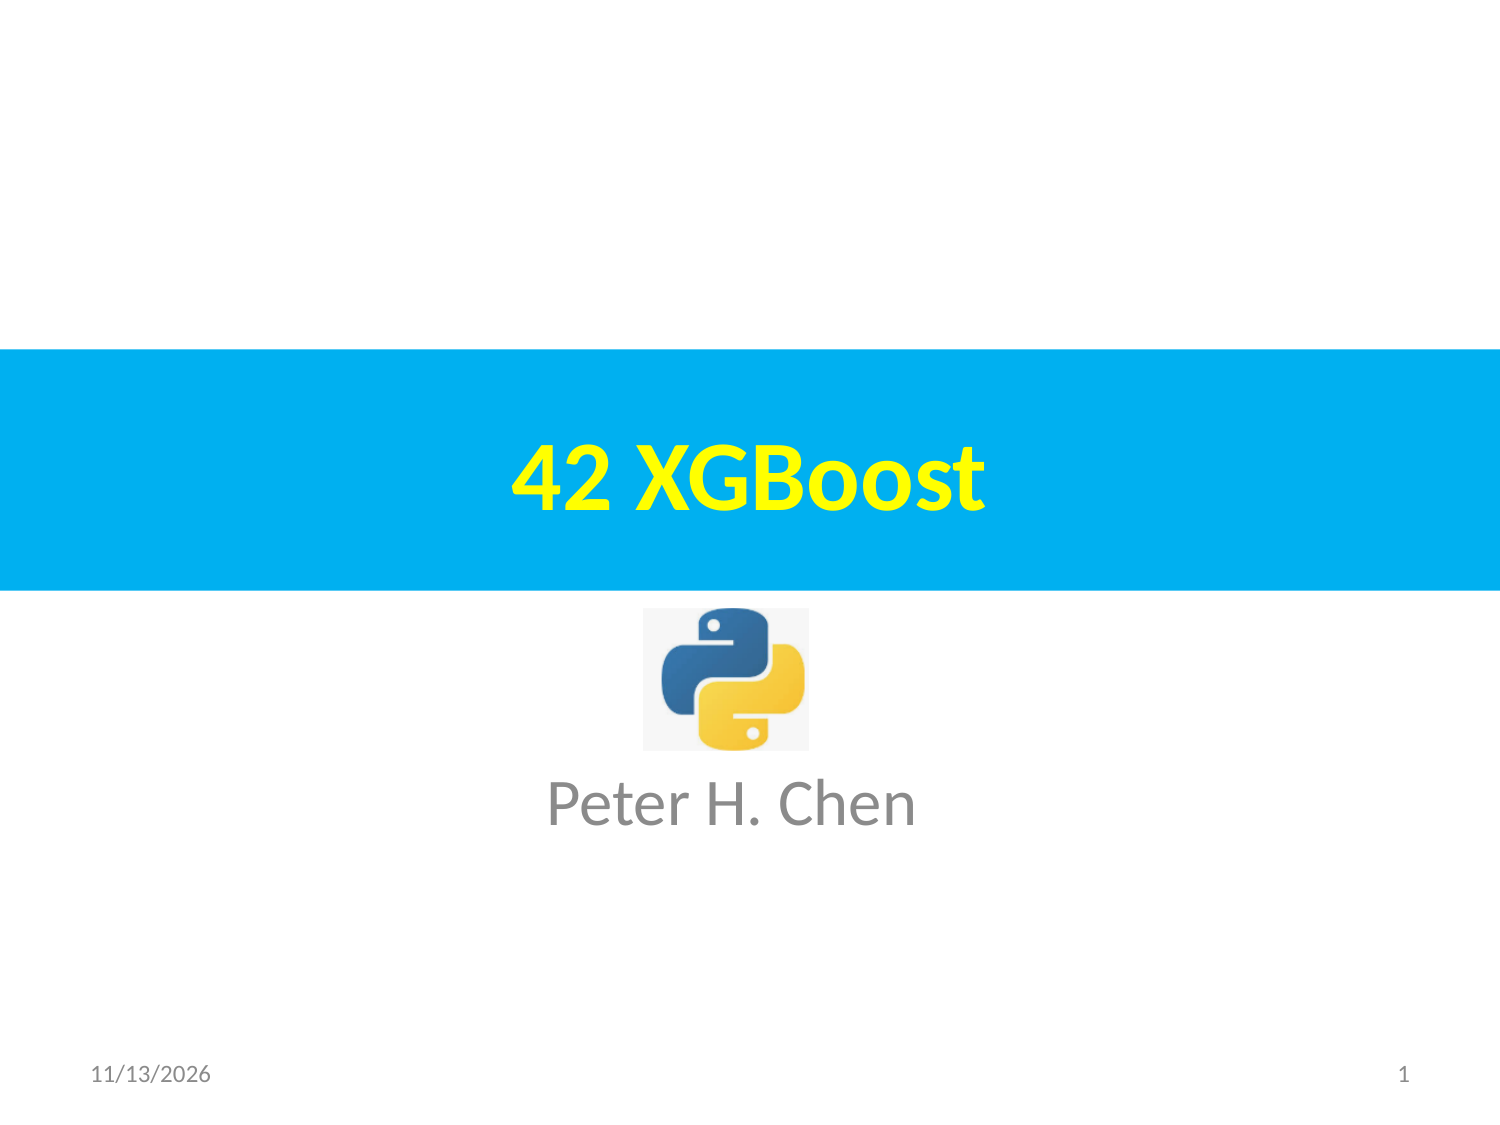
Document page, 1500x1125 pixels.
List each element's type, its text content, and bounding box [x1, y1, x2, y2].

picture [643, 606, 809, 752]
slide_number 1 [1074, 1042, 1425, 1103]
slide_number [75, 1042, 425, 1103]
subtitle Peter H. Chen [206, 751, 1257, 866]
title 42 XGBoost [0, 349, 1500, 591]
